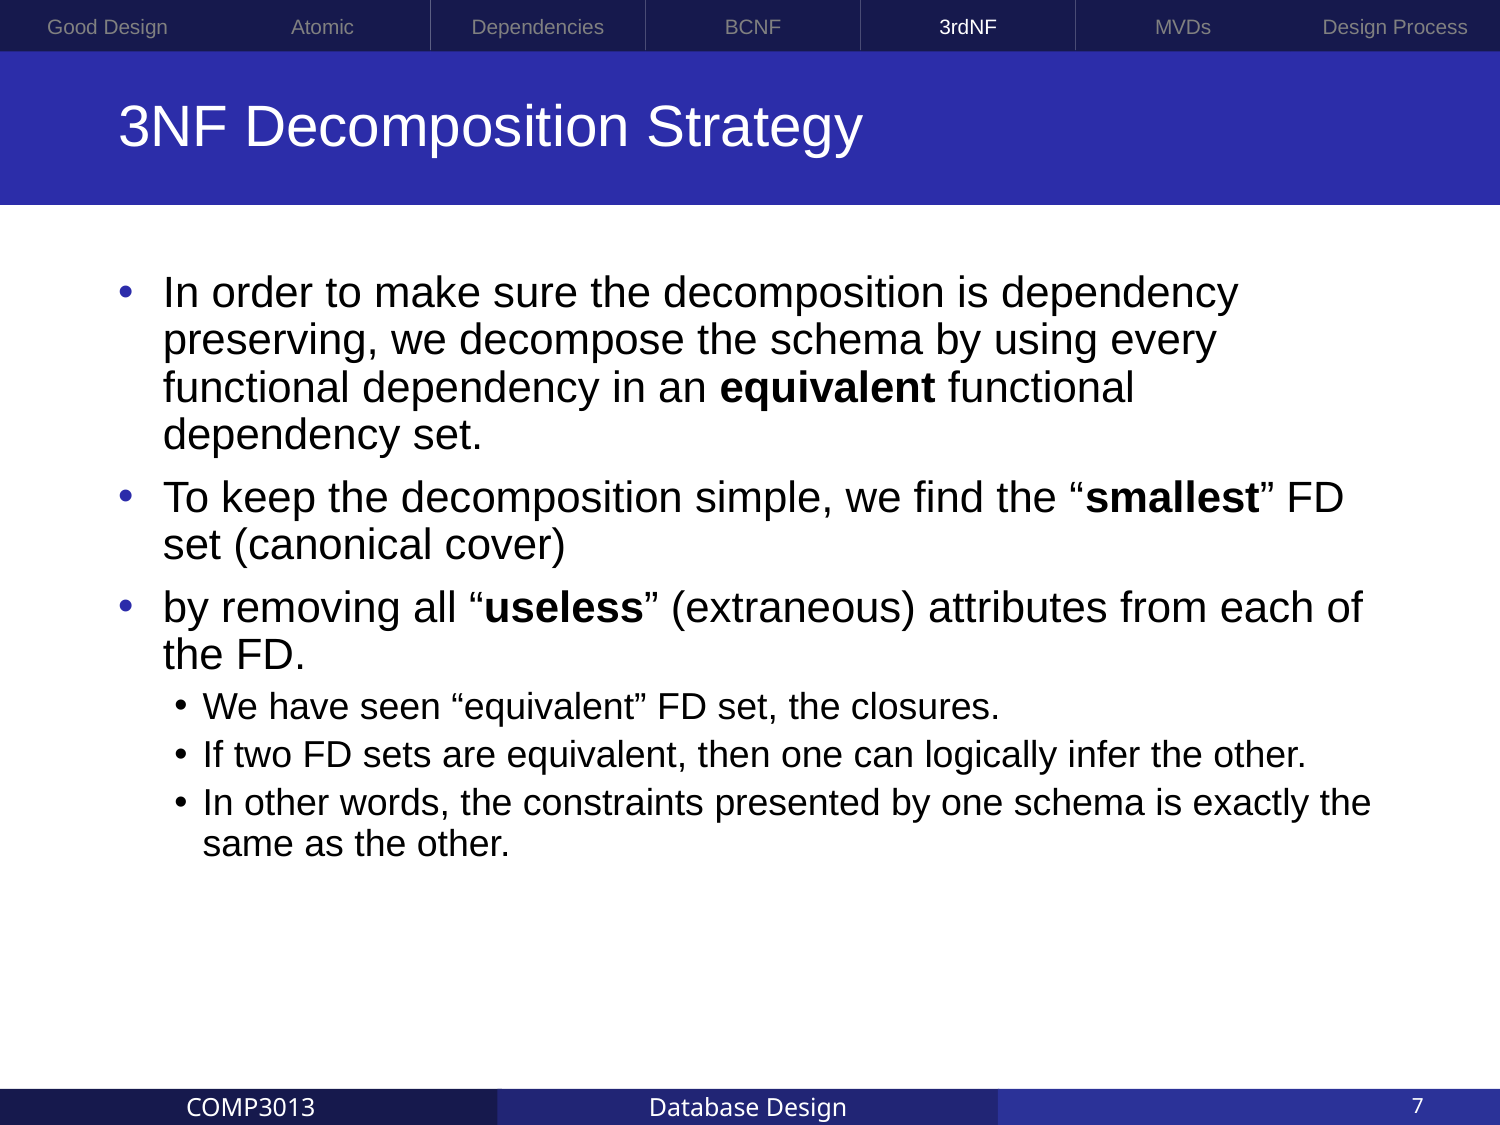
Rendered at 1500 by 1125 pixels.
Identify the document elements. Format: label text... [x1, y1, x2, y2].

text_box MVDs [1075, 0, 1290, 53]
list In order to make sure the decomposition is dependency preserving, we decompose the schema by using every functional dependency in an equivalent functional dependency set. To keep the decomposition simple, we find the “smallest” FD set (canonical cover) by removing all “useless” (extraneous) attributes from each of the FD. We have seen “equivalent” FD set, the closures. If two FD sets are equivalent, then one can logically infer the other. In other words, the constraints presented by one schema is exactly the same as the other. [103, 262, 1397, 1068]
title 3NF Decomposition Strategy [103, 57, 1397, 197]
text_box BCNF [644, 0, 860, 53]
text_box Design Process [1290, 0, 1500, 53]
text_box 3rdNF [860, 0, 1075, 53]
text_box Good Design [0, 0, 214, 53]
text_box Atomic [214, 0, 429, 53]
text_box Dependencies [429, 0, 644, 53]
